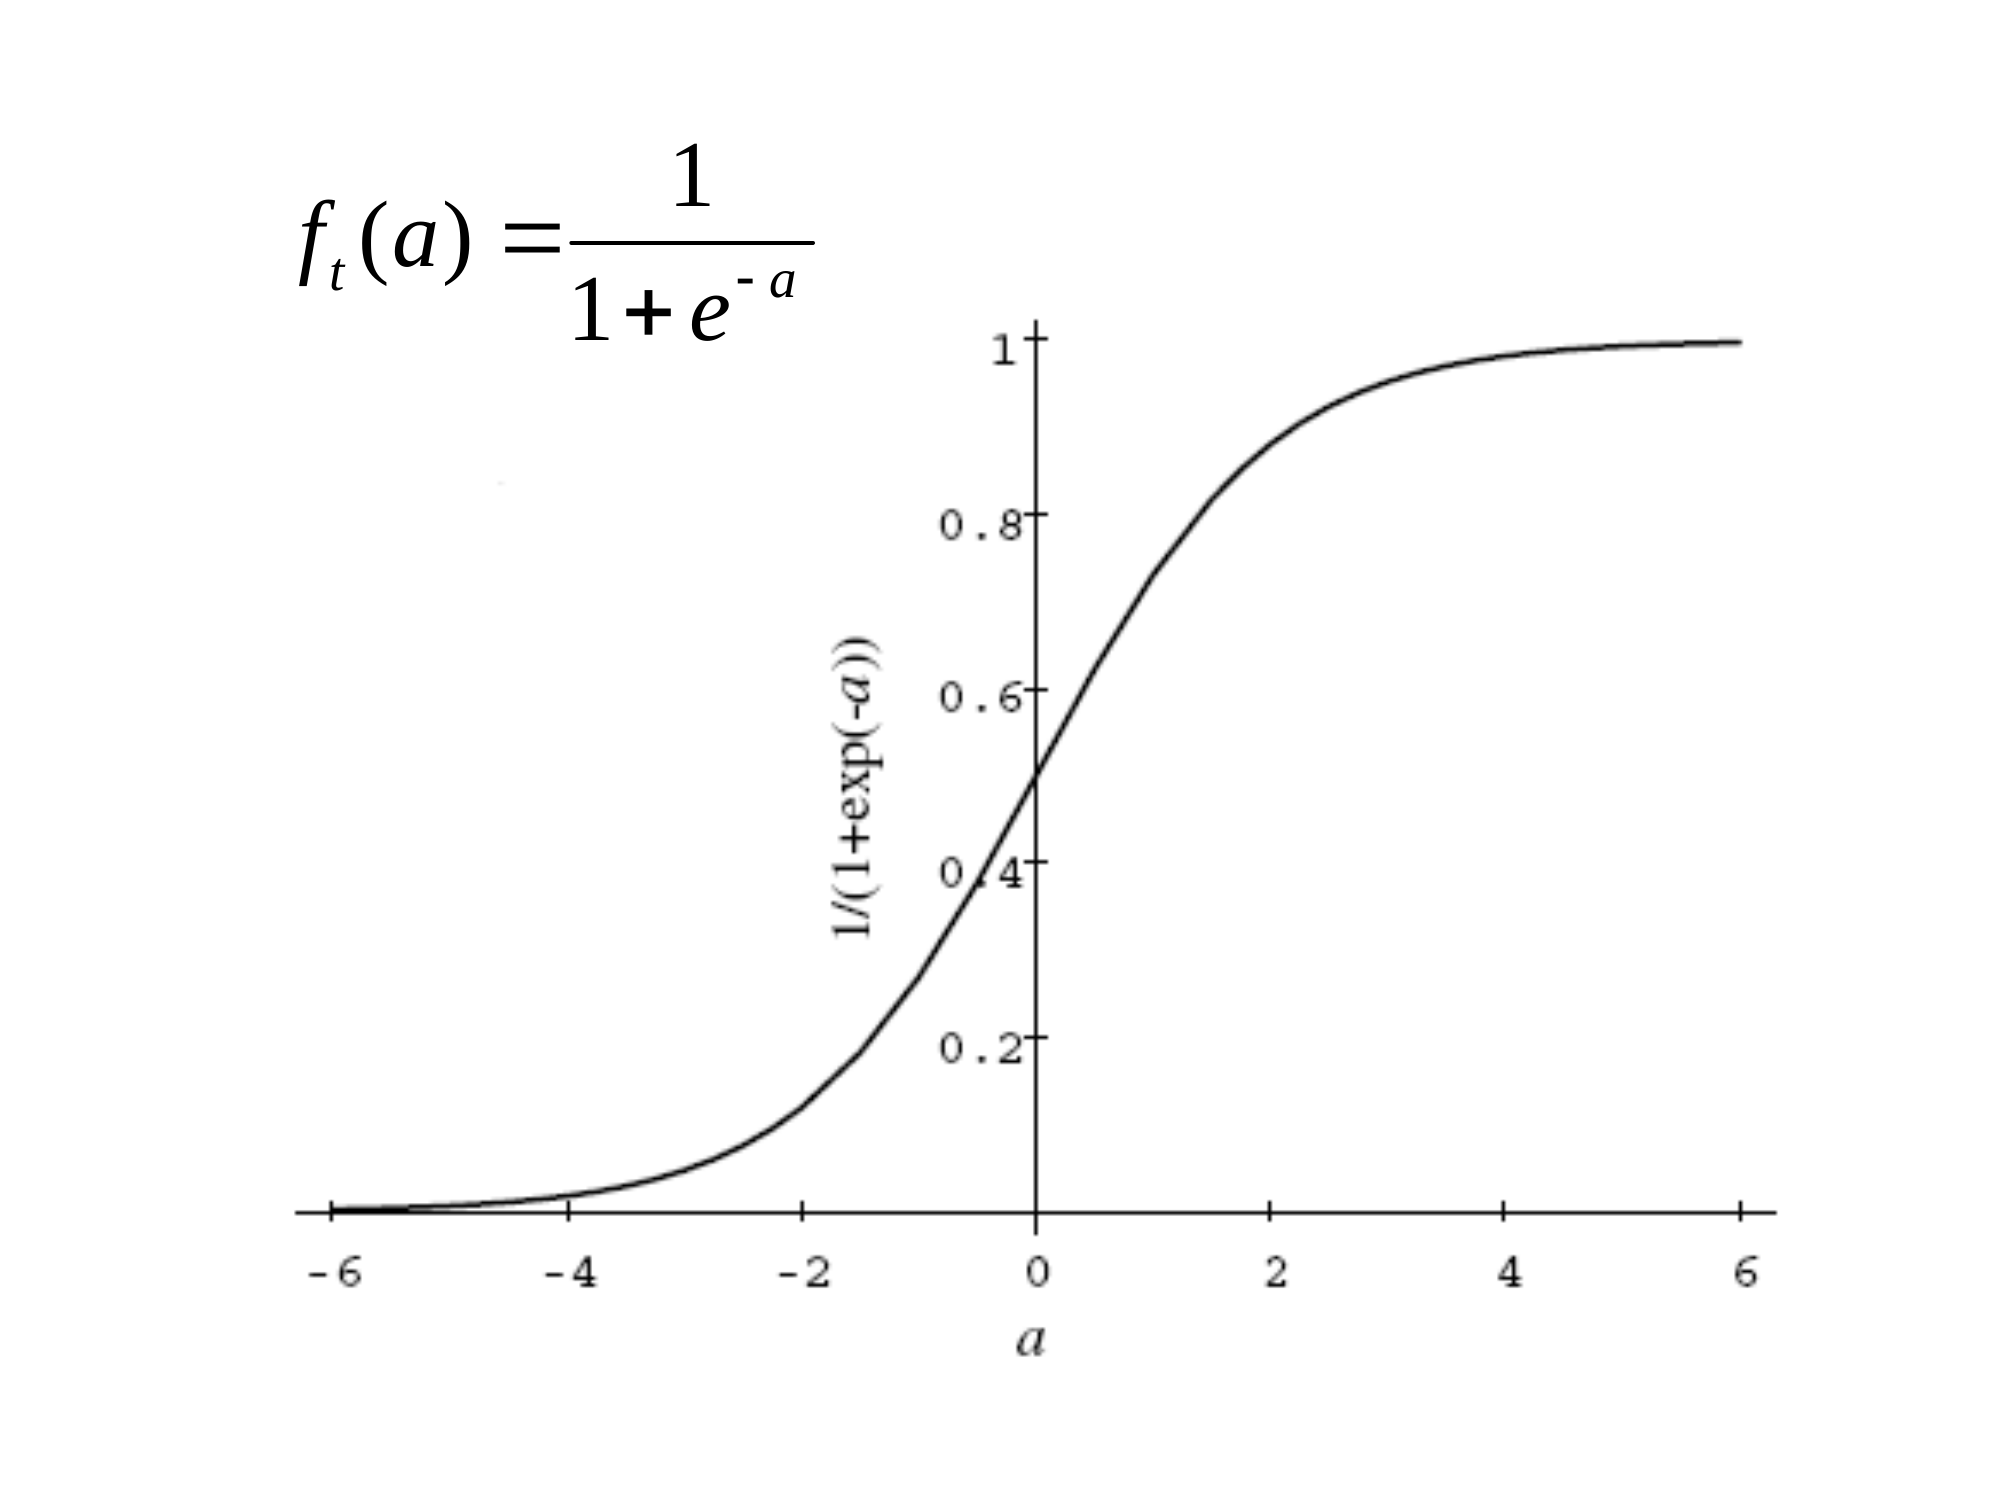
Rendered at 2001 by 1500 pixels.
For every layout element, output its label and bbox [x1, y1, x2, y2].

list [266, 116, 834, 361]
list [182, 266, 1851, 1381]
